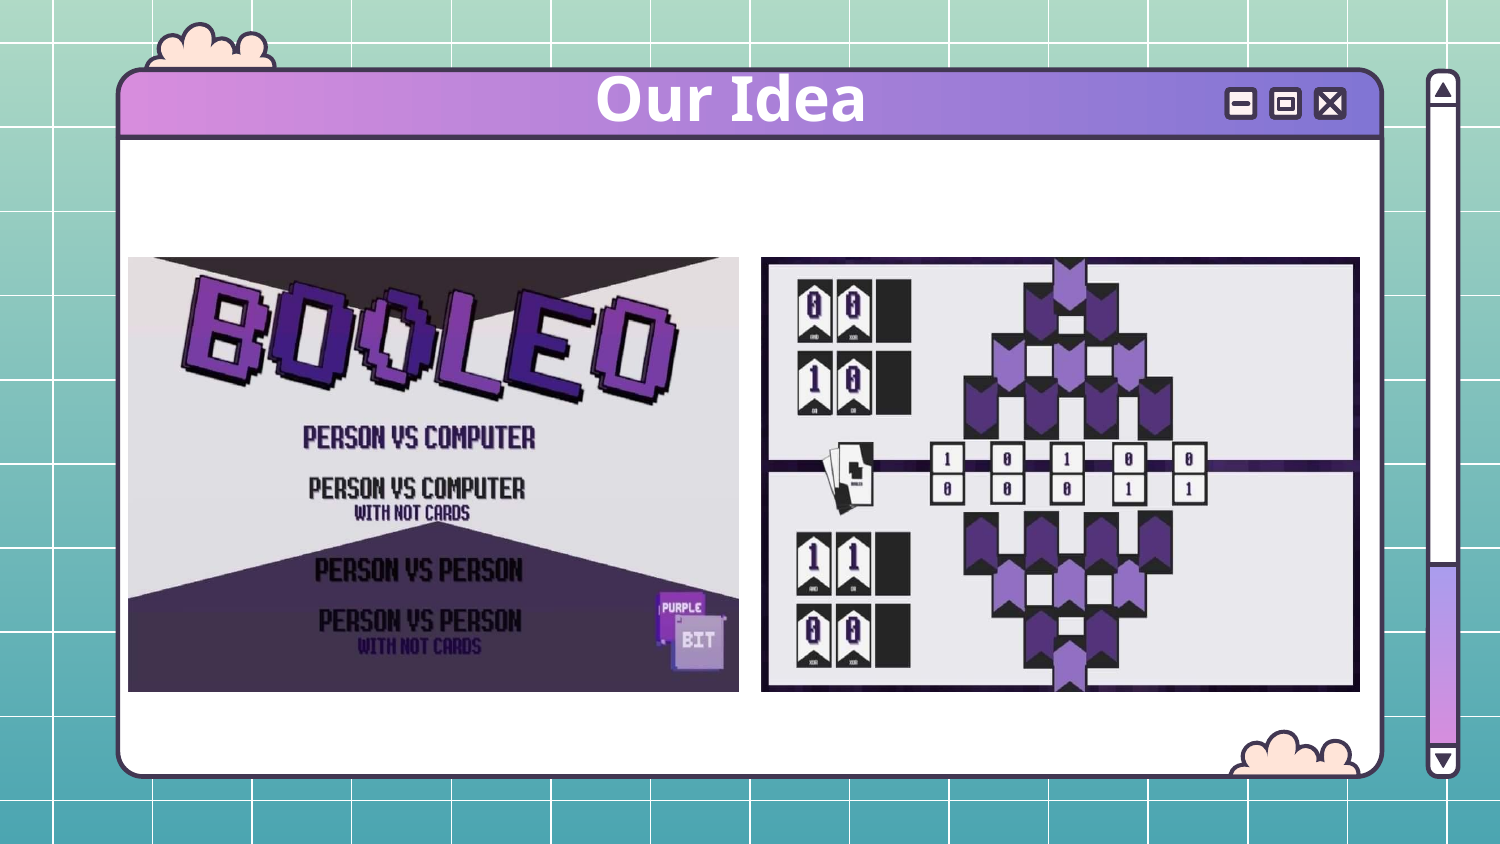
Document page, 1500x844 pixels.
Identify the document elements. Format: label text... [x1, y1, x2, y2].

title Our Idea [118, 73, 1105, 134]
picture [128, 257, 739, 692]
picture [761, 257, 1361, 692]
